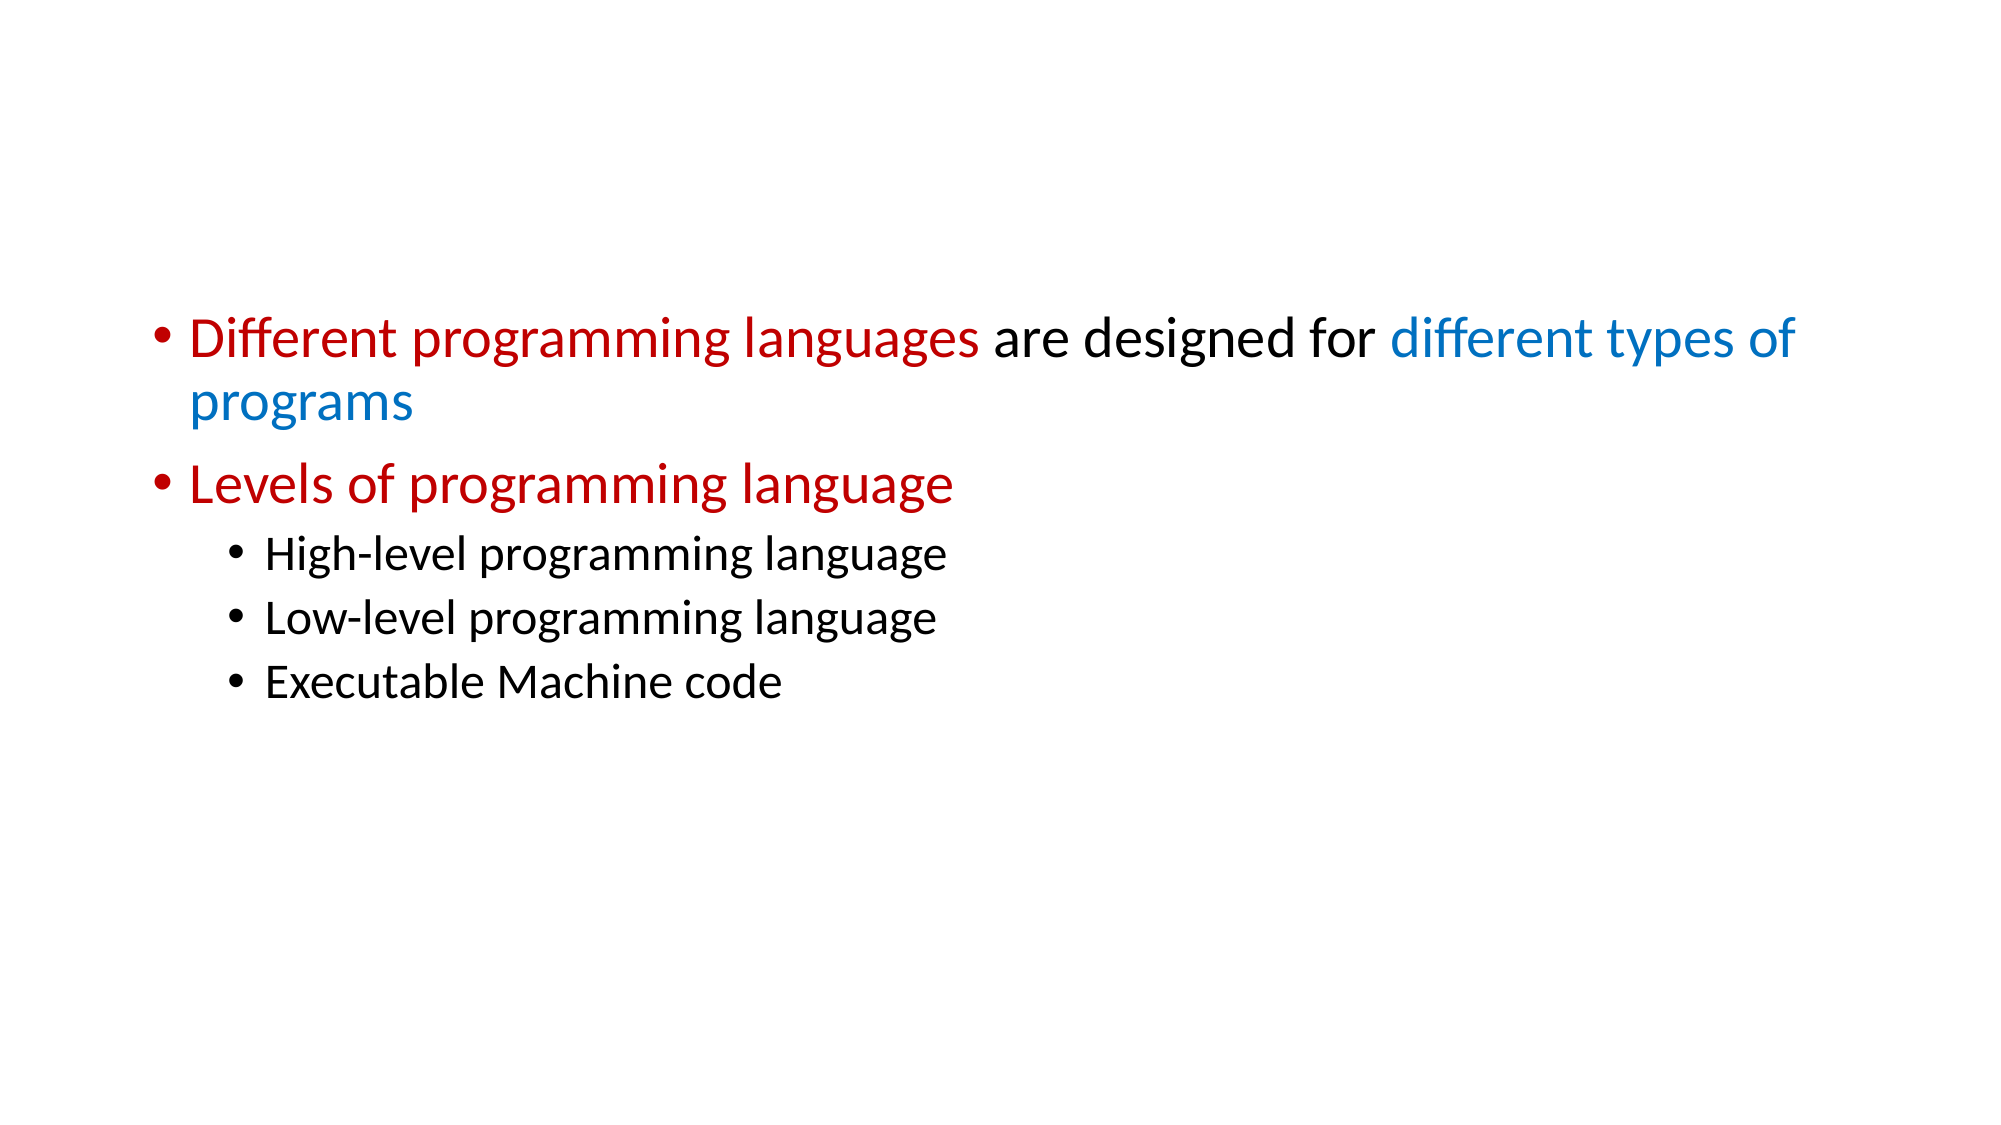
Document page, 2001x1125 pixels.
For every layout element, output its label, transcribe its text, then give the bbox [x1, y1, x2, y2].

list Different programming languages are designed for different types of programs Levels of programming language High-level programming language Low-level programming language Executable Machine code [137, 299, 1863, 1014]
